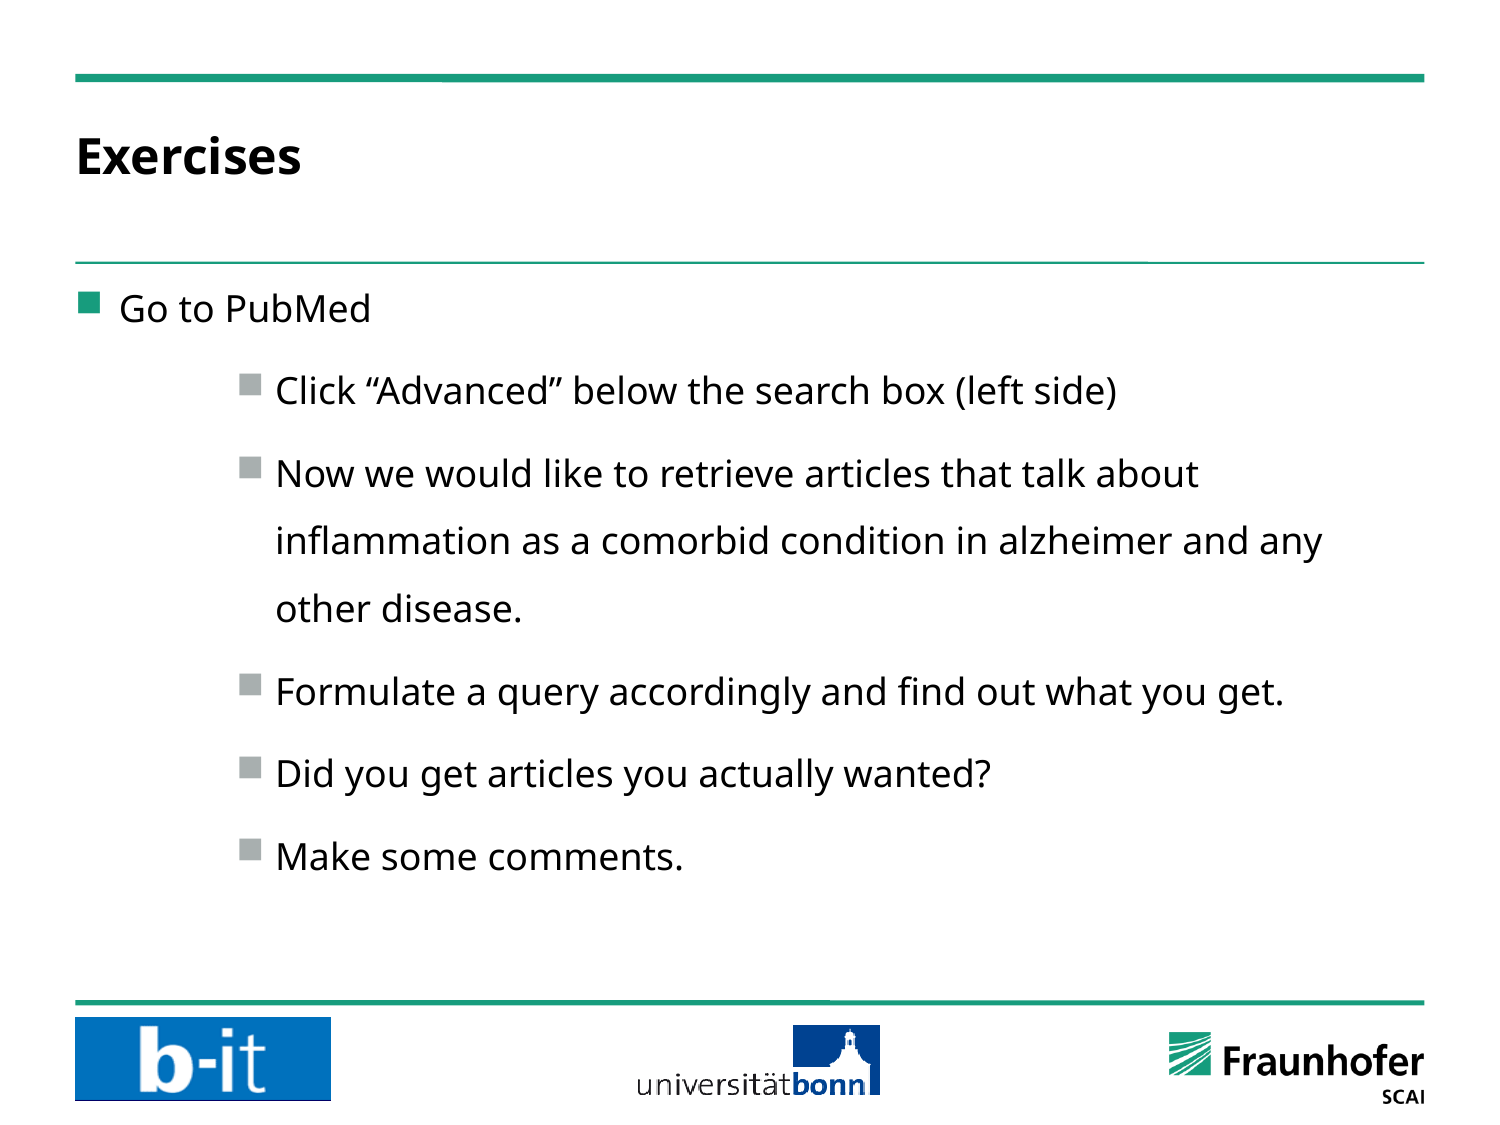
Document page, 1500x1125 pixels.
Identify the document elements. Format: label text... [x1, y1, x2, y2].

list Go to PubMed Click “Advanced” below the search box (left side) Now we would like to retrieve articles that talk about inflammation as a comorbid condition in alzheimer and any other disease. Formulate a query accordingly and find out what you get. Did you get articles you actually wanted? Make some comments. [75, 262, 1424, 950]
picture [637, 1006, 880, 1112]
picture [74, 1017, 331, 1102]
picture [1169, 1032, 1424, 1104]
title Exercises [75, 125, 1424, 262]
